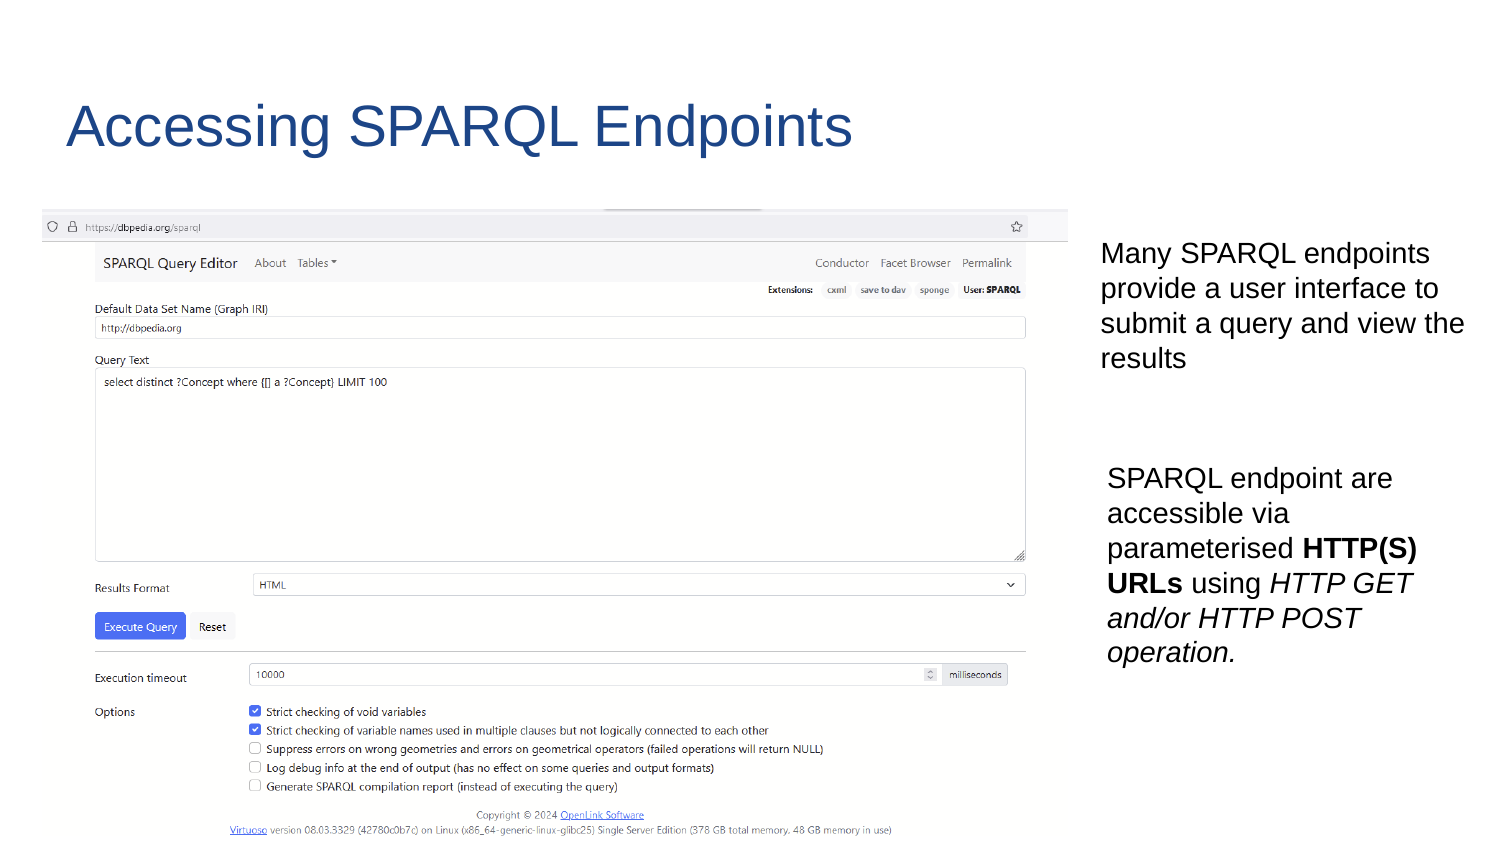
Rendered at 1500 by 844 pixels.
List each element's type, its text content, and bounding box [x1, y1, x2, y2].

title Accessing SPARQL Endpoints [51, 72, 1449, 167]
text_box SPARQL endpoint are accessible via parameterised HTTP(S) URLs using HTTP GET and/or HTTP POST operation. [1092, 444, 1494, 677]
text_box Many SPARQL endpoints provide a user interface to submit a query and view the results [1085, 219, 1487, 387]
picture [41, 208, 1068, 837]
